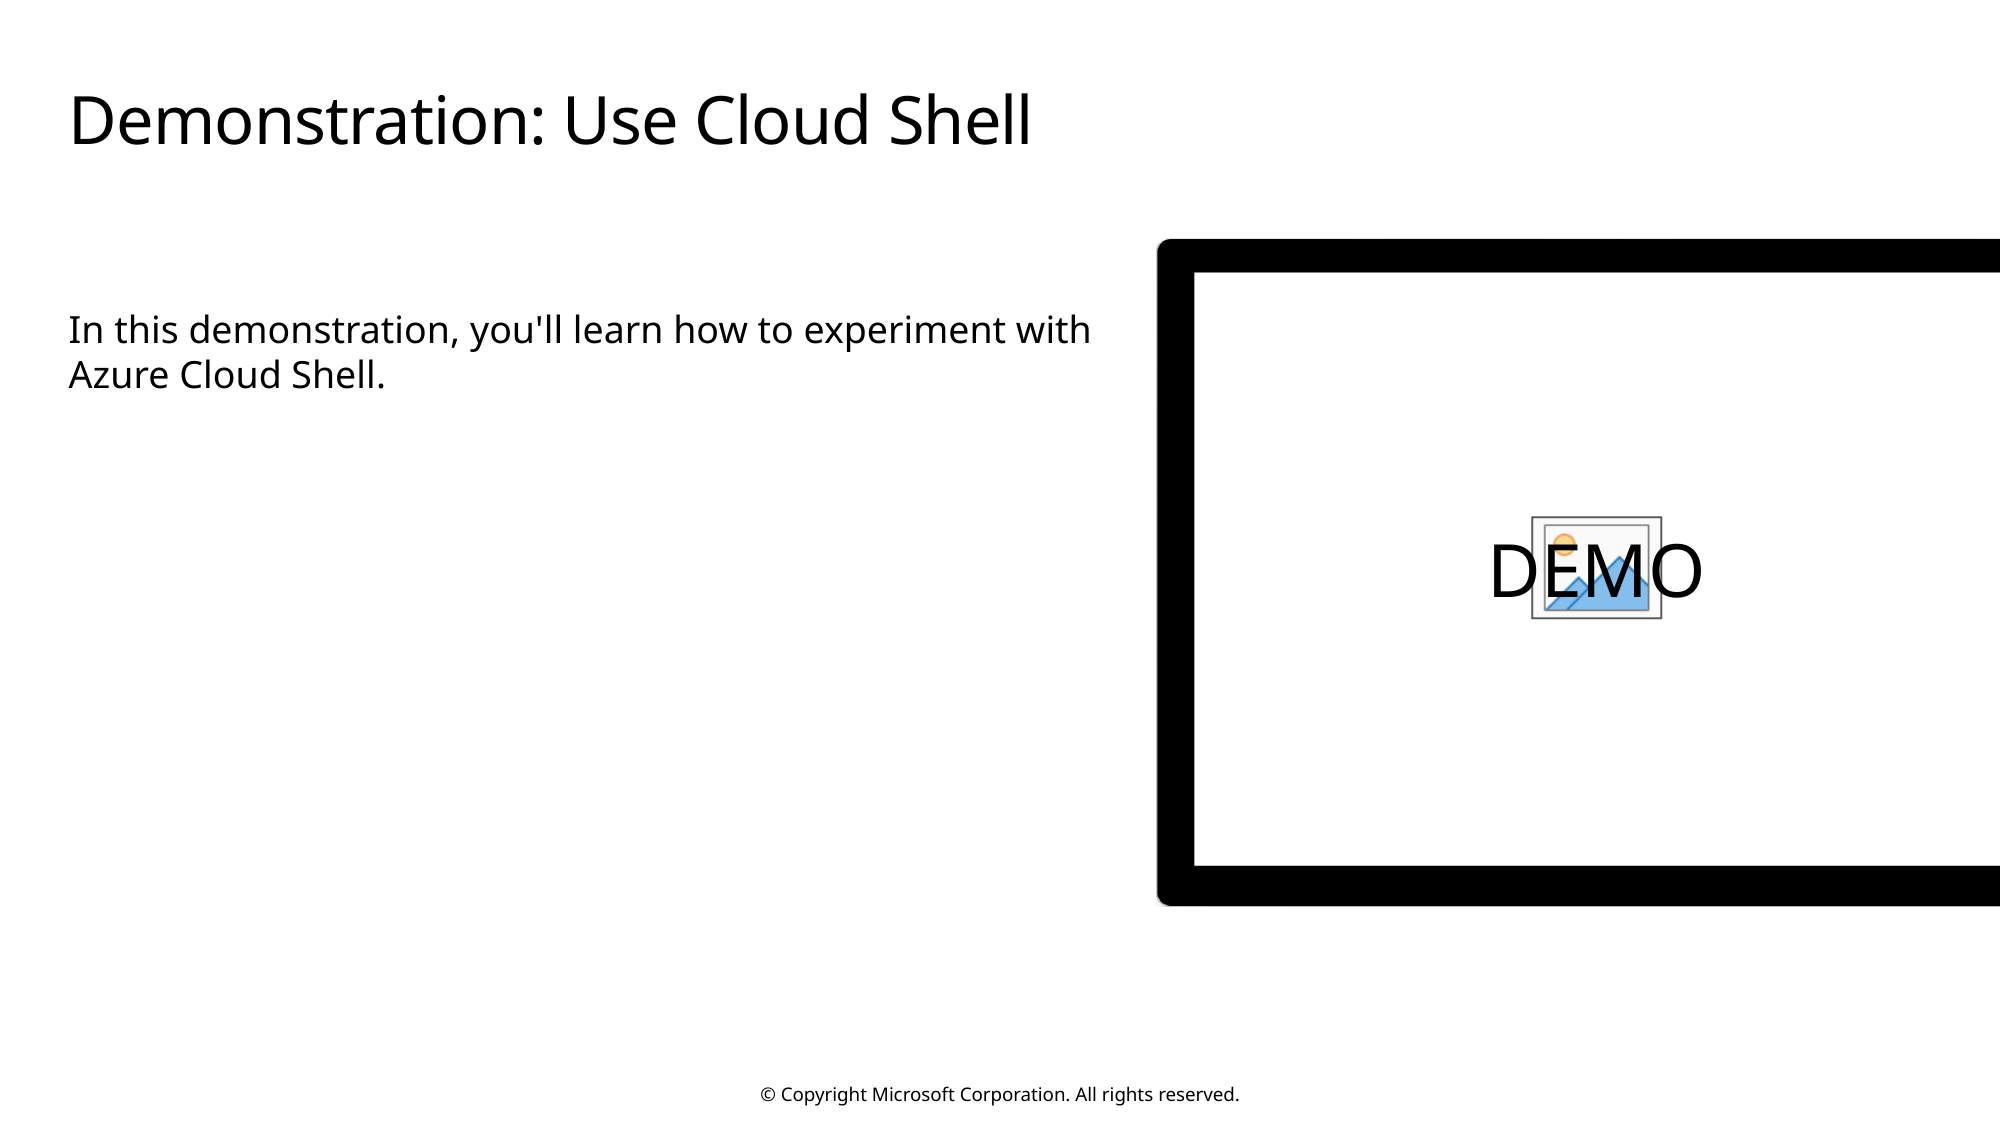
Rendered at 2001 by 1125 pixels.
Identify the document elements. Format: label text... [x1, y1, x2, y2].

title Demonstration: Use Cloud Shell [68, 72, 1930, 192]
picture [1156, 238, 2000, 907]
list In this demonstration, you'll learn how to experiment with Azure Cloud Shell. [68, 298, 1121, 476]
